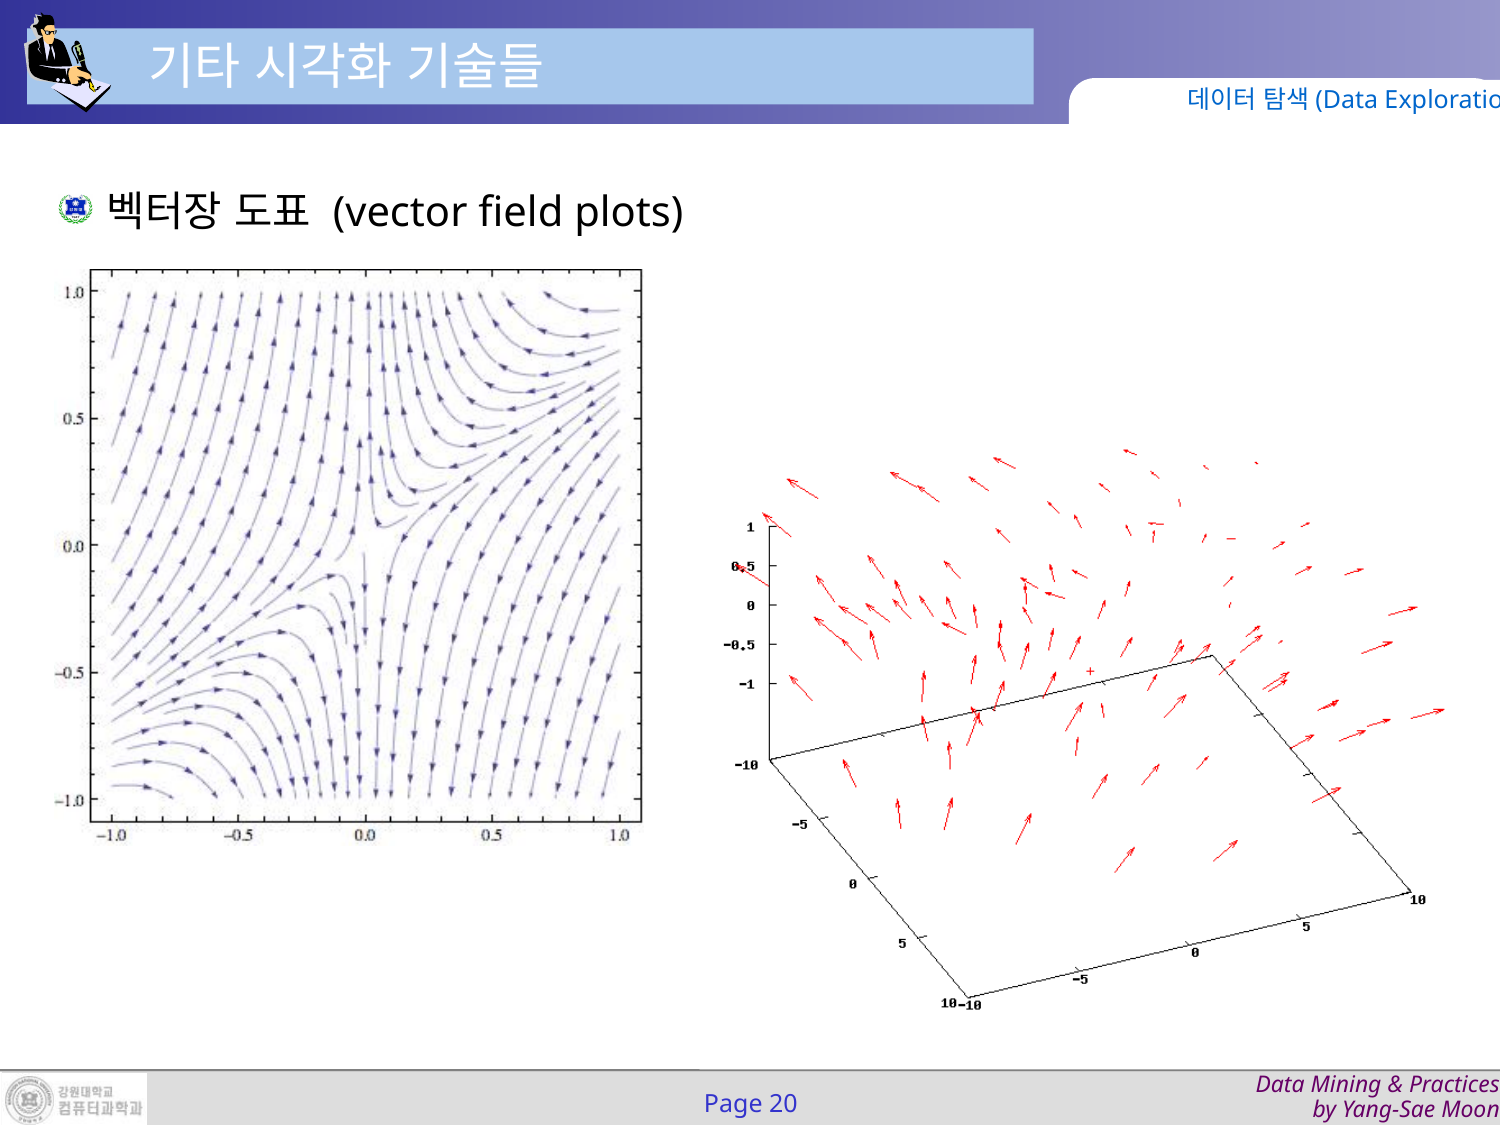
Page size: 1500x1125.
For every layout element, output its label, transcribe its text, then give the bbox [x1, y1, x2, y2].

picture [2, 1073, 147, 1125]
picture [54, 269, 644, 847]
text_box 기타 시각화 기술들 [133, 26, 1069, 102]
text_box 벡터장 도표 (vector field plots) [53, 153, 1459, 241]
slide_number Page 20 [682, 1079, 819, 1124]
picture [715, 444, 1486, 1031]
picture [58, 194, 93, 224]
text_box 데이터 탐색(Data Exploration) [1085, 78, 1500, 120]
